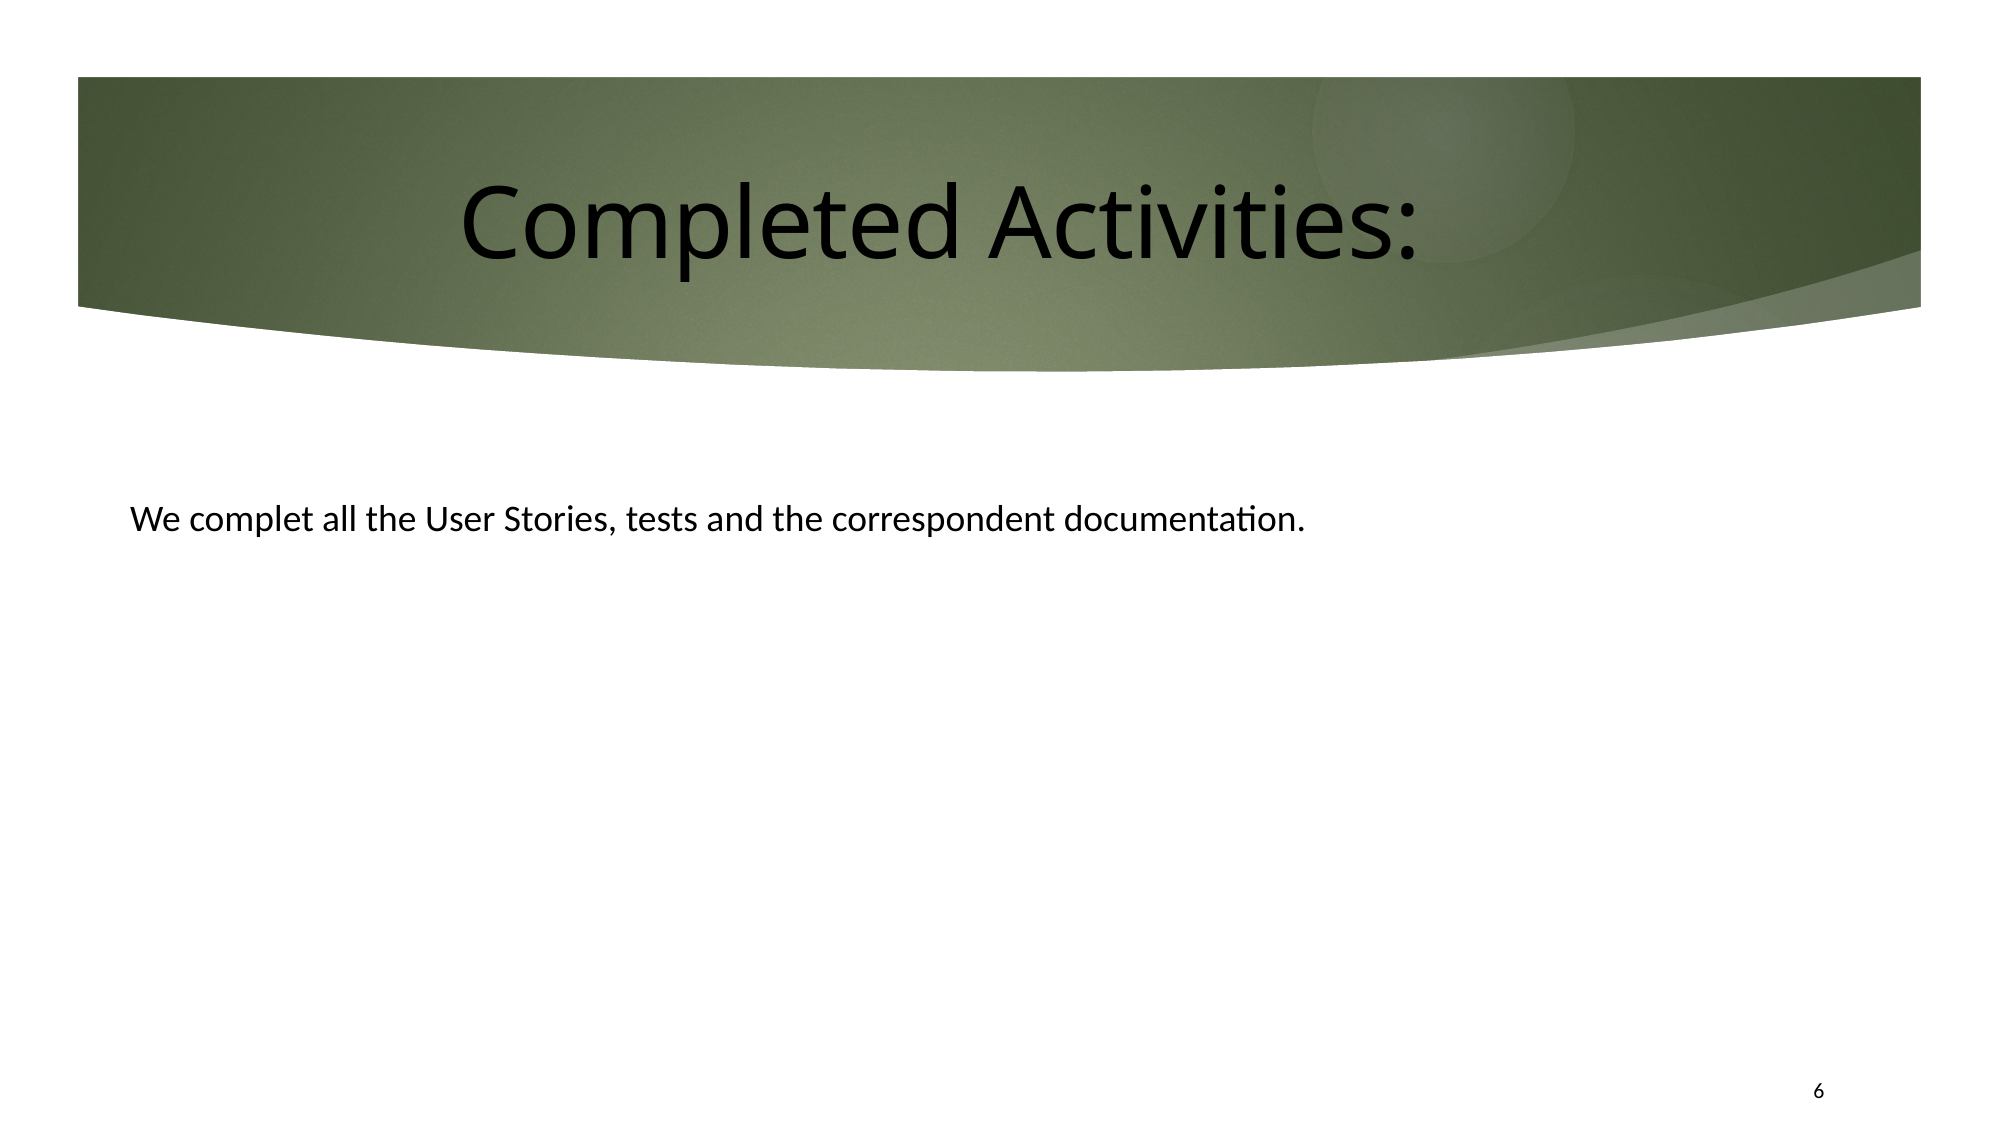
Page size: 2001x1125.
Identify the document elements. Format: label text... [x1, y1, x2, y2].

title Completed Activities: [443, 48, 2000, 287]
text_box We complet all the User Stories, tests and the correspondent documentation. [115, 487, 1840, 547]
slide_number 6 [1624, 1059, 1840, 1120]
